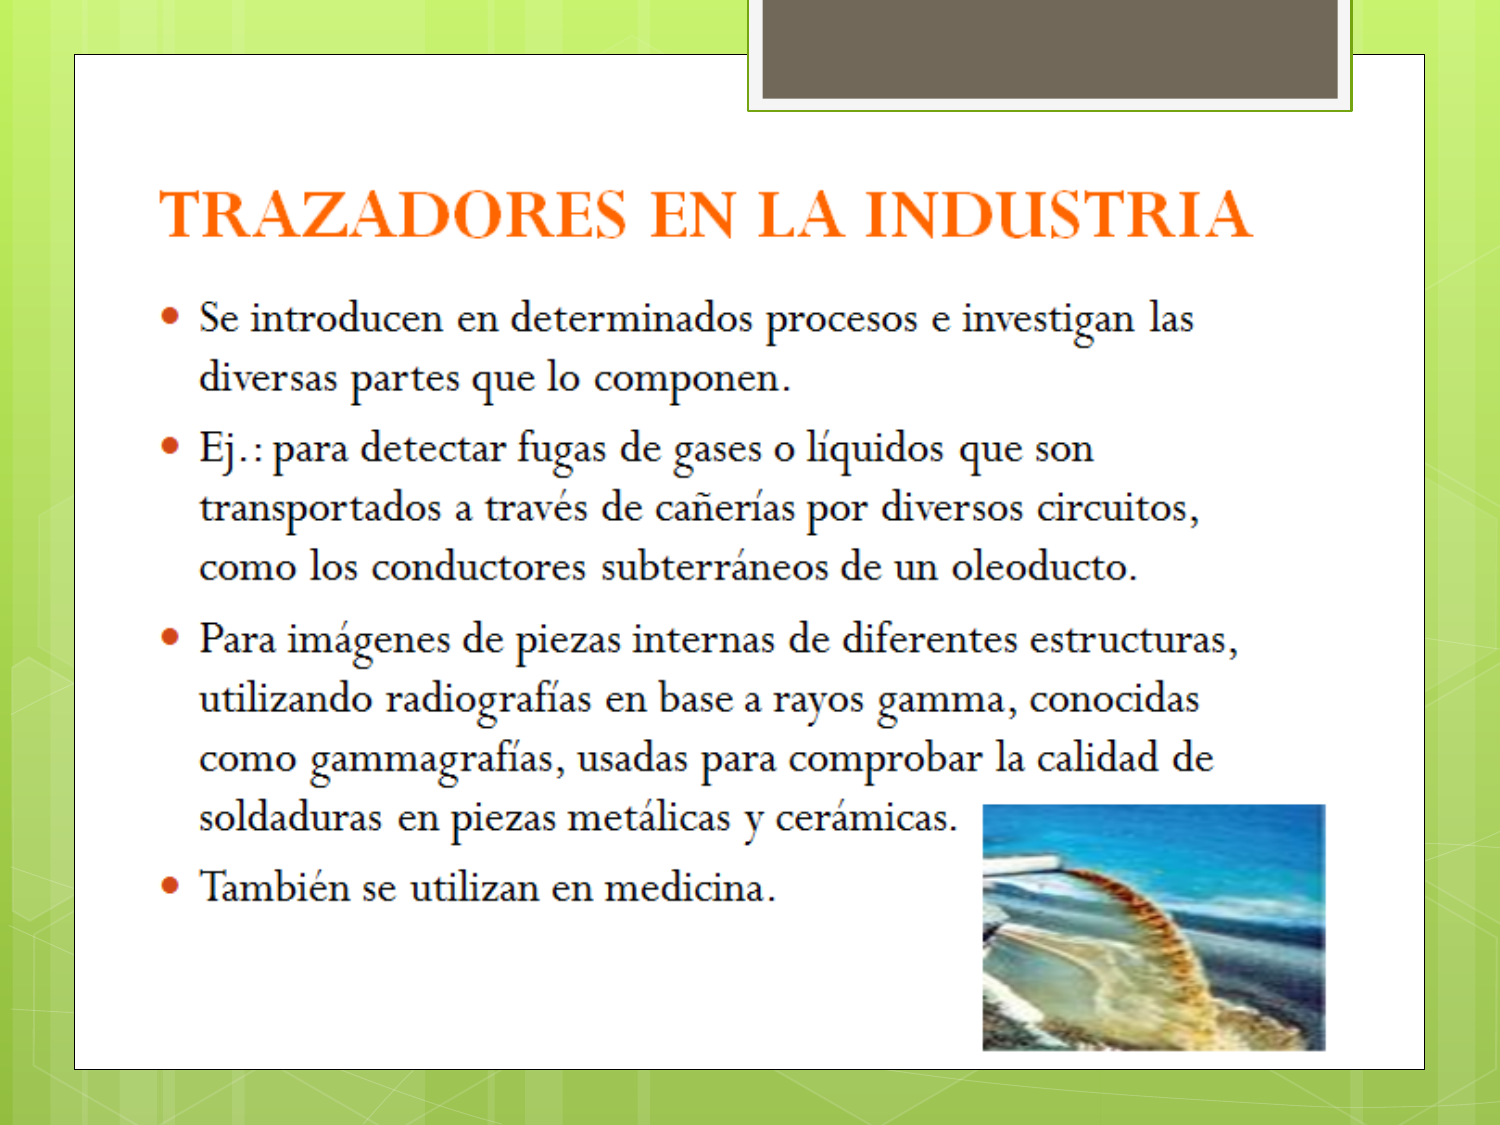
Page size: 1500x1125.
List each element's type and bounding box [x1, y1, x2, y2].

picture [88, 148, 1341, 1059]
